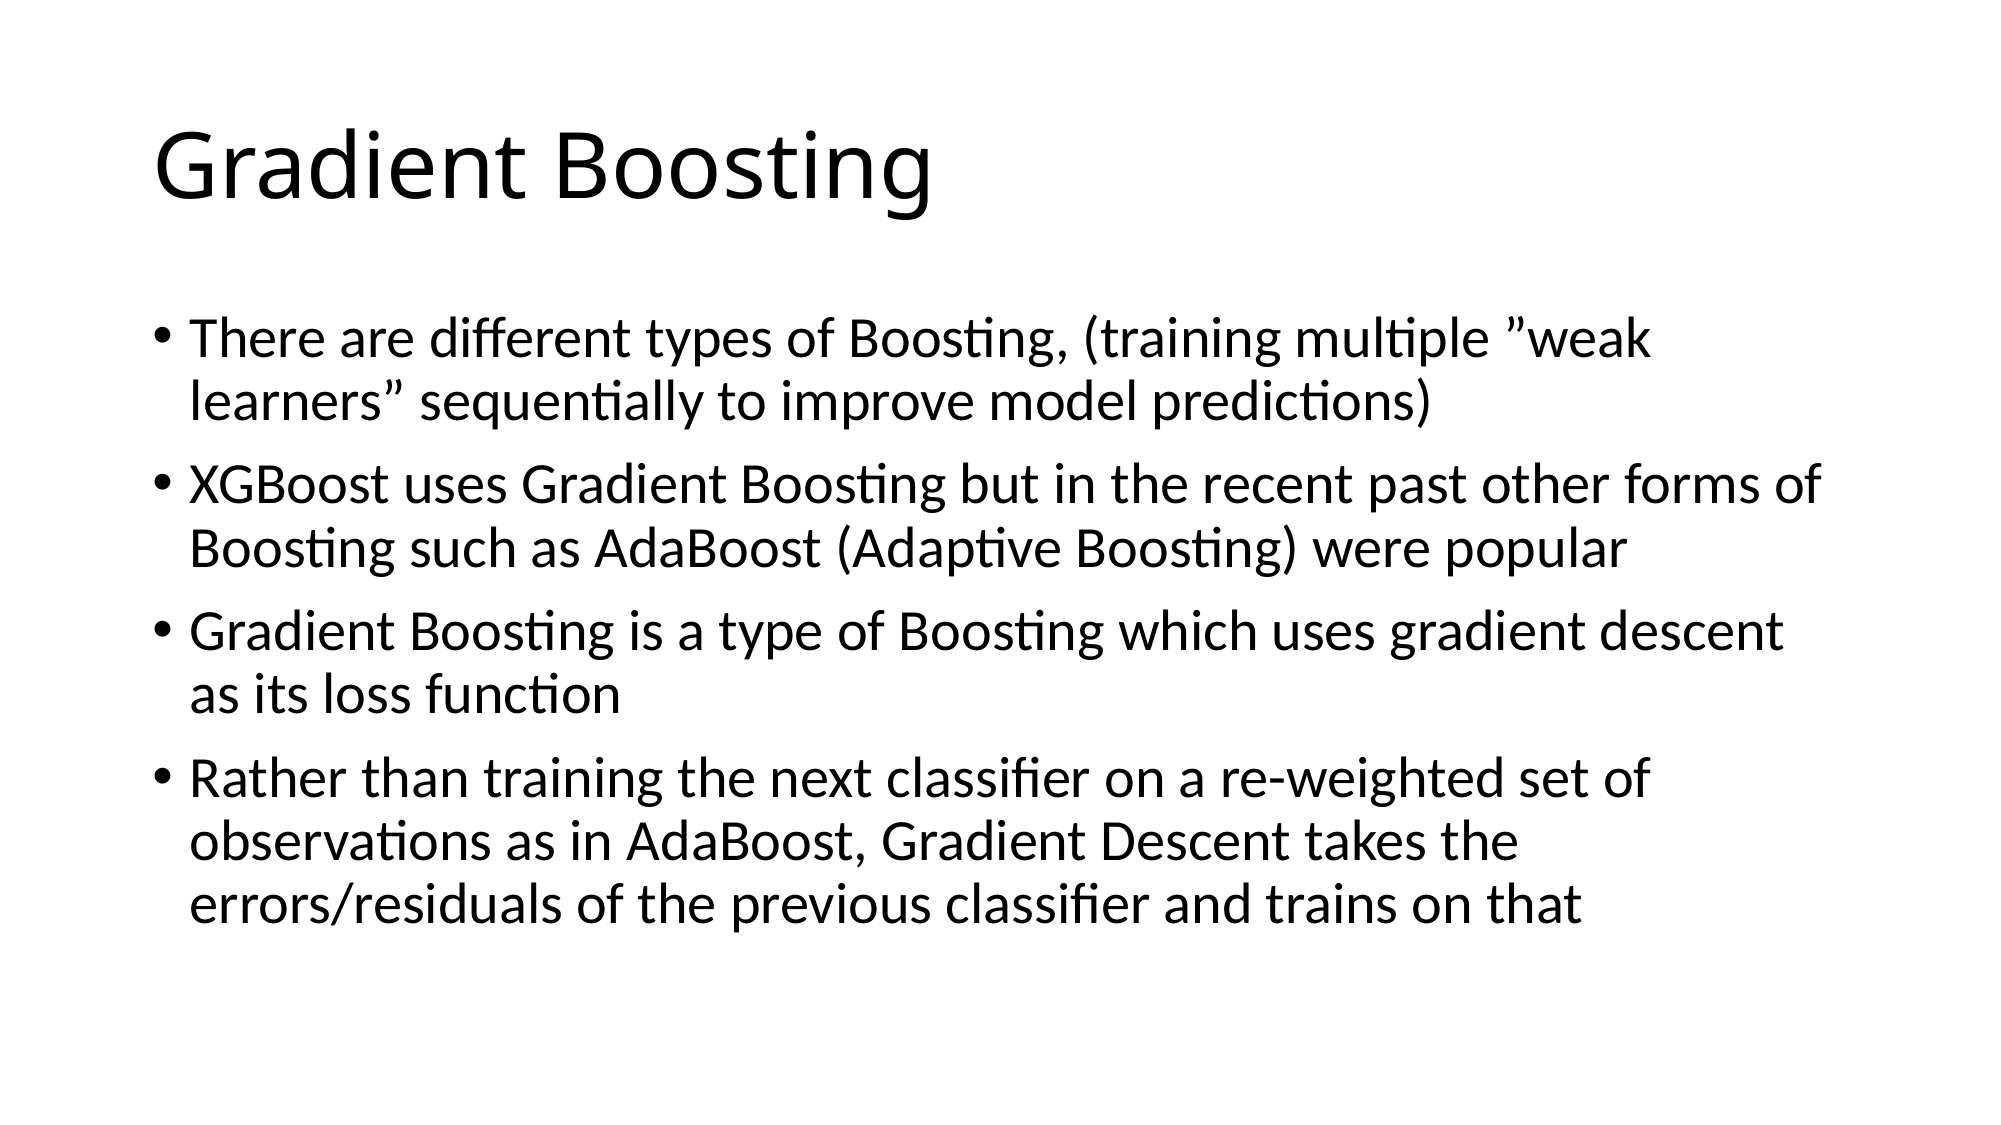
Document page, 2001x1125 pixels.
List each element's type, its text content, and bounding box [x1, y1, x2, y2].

list There are different types of Boosting, (training multiple ”weak learners” sequentially to improve model predictions) XGBoost uses Gradient Boosting but in the recent past other forms of Boosting such as AdaBoost (Adaptive Boosting) were popular Gradient Boosting is a type of Boosting which uses gradient descent as its loss function Rather than training the next classifier on a re-weighted set of observations as in AdaBoost, Gradient Descent takes the errors/residuals of the previous classifier and trains on that [137, 299, 1863, 1014]
title Gradient Boosting [137, 59, 1863, 278]
